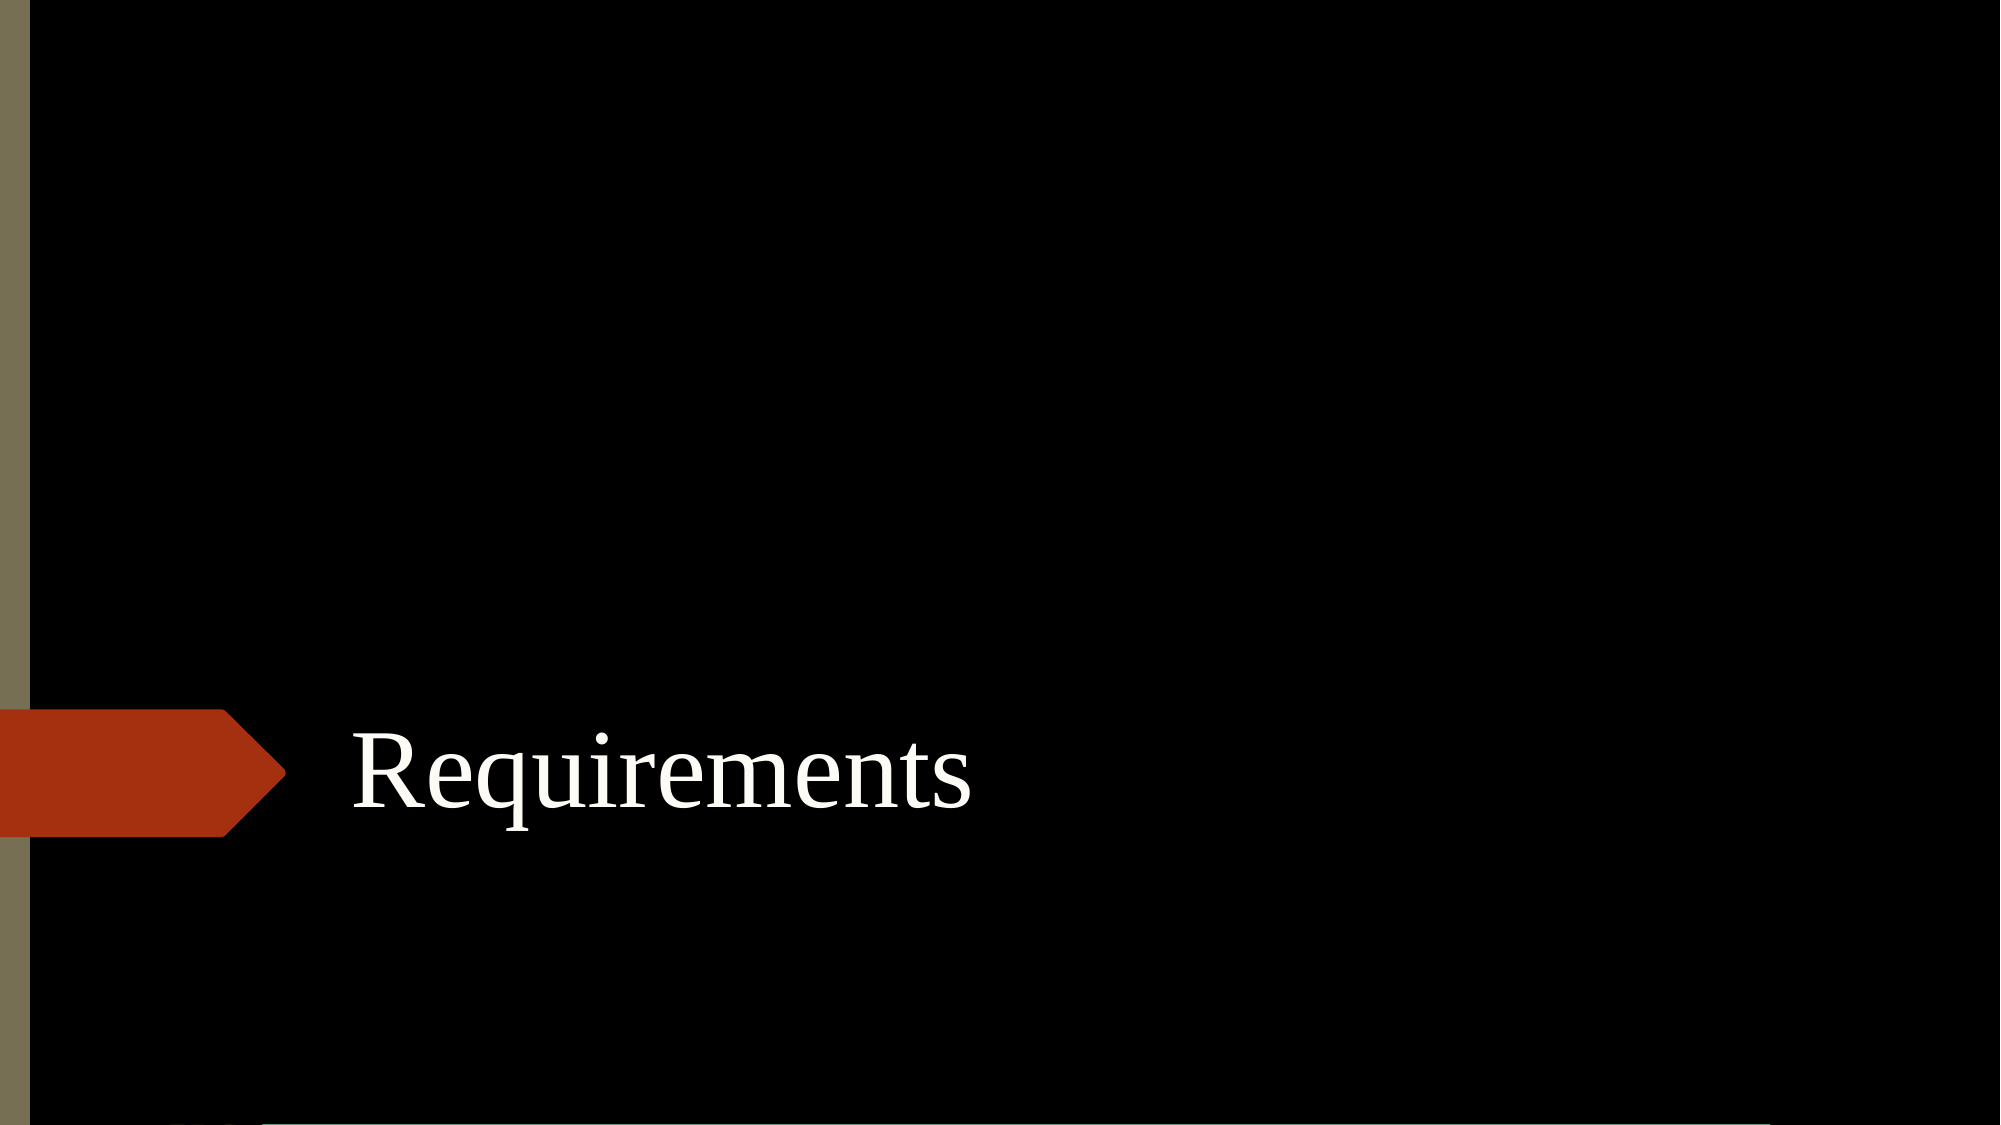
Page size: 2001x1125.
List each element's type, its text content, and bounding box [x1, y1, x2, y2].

text_box [0, 838, 31, 1125]
text_box [31, 0, 2000, 1125]
title Requirements [335, 465, 1798, 837]
text_box [0, 0, 31, 709]
text_box [0, 709, 286, 838]
